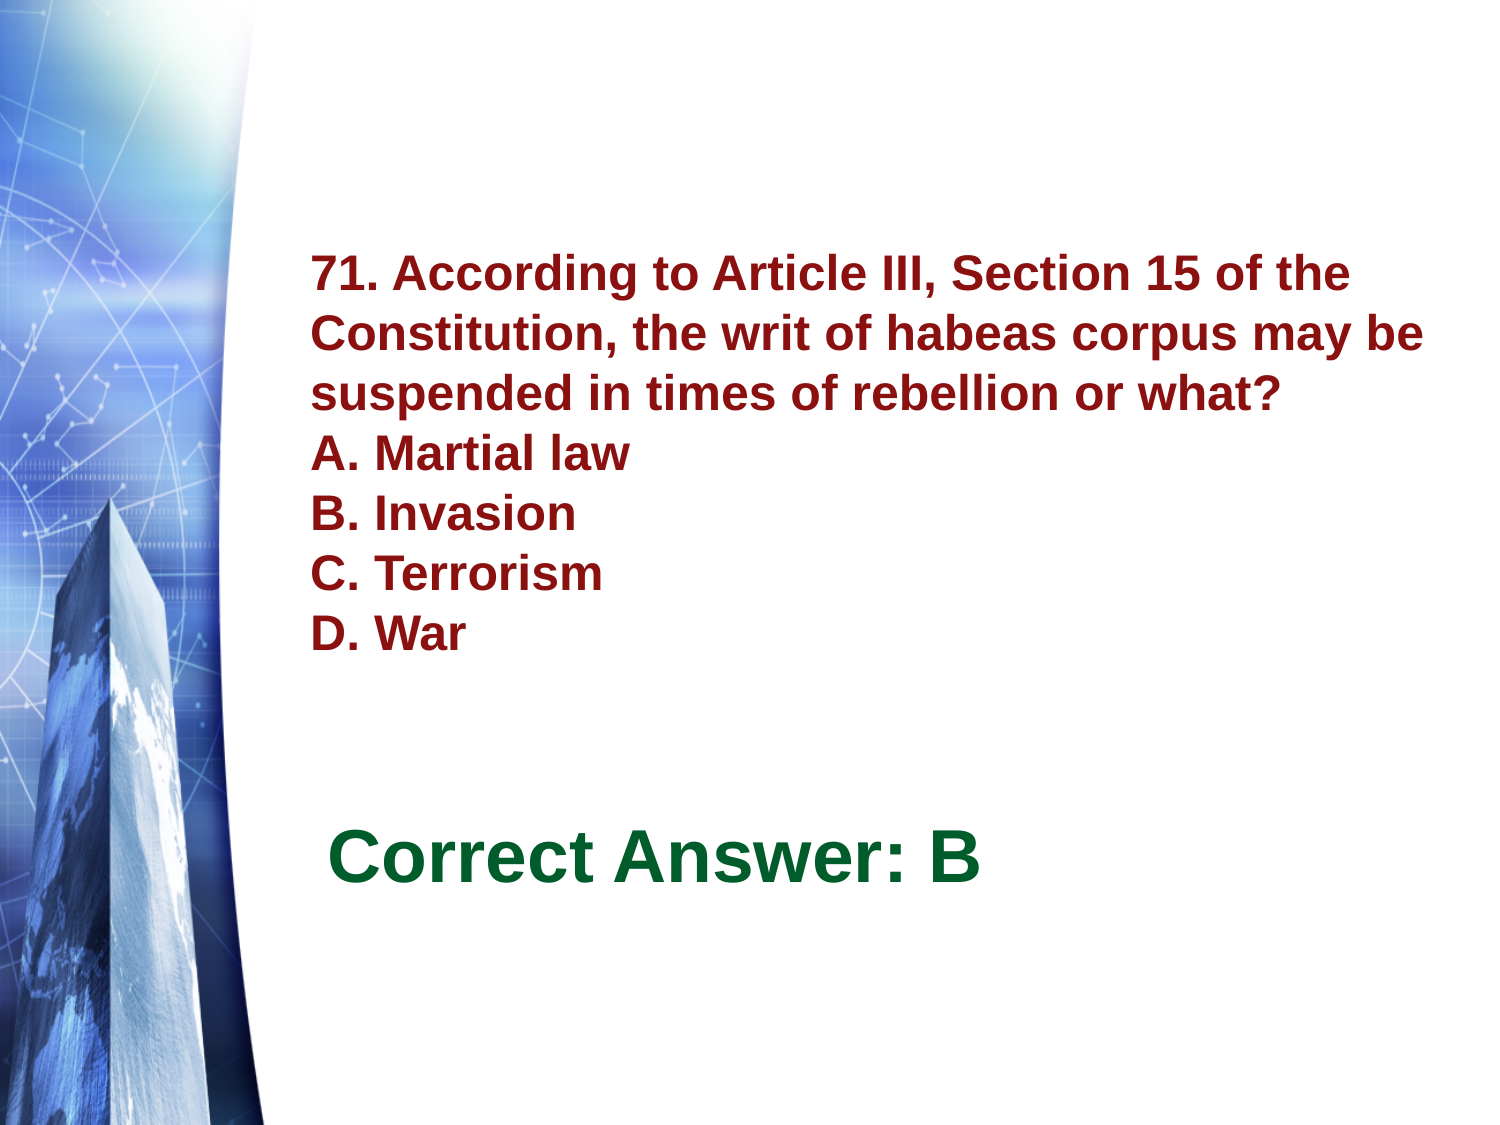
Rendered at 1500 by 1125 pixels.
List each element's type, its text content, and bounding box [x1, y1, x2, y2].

text_box Correct Answer: B [312, 799, 1275, 905]
picture [0, 0, 300, 1125]
title 71. According to Article III, Section 15 of the Constitution, the writ of habeas corpus may be suspended in times of rebellion or what? A. Martial law B. Invasion C. Terrorism D. War [295, 212, 1470, 688]
